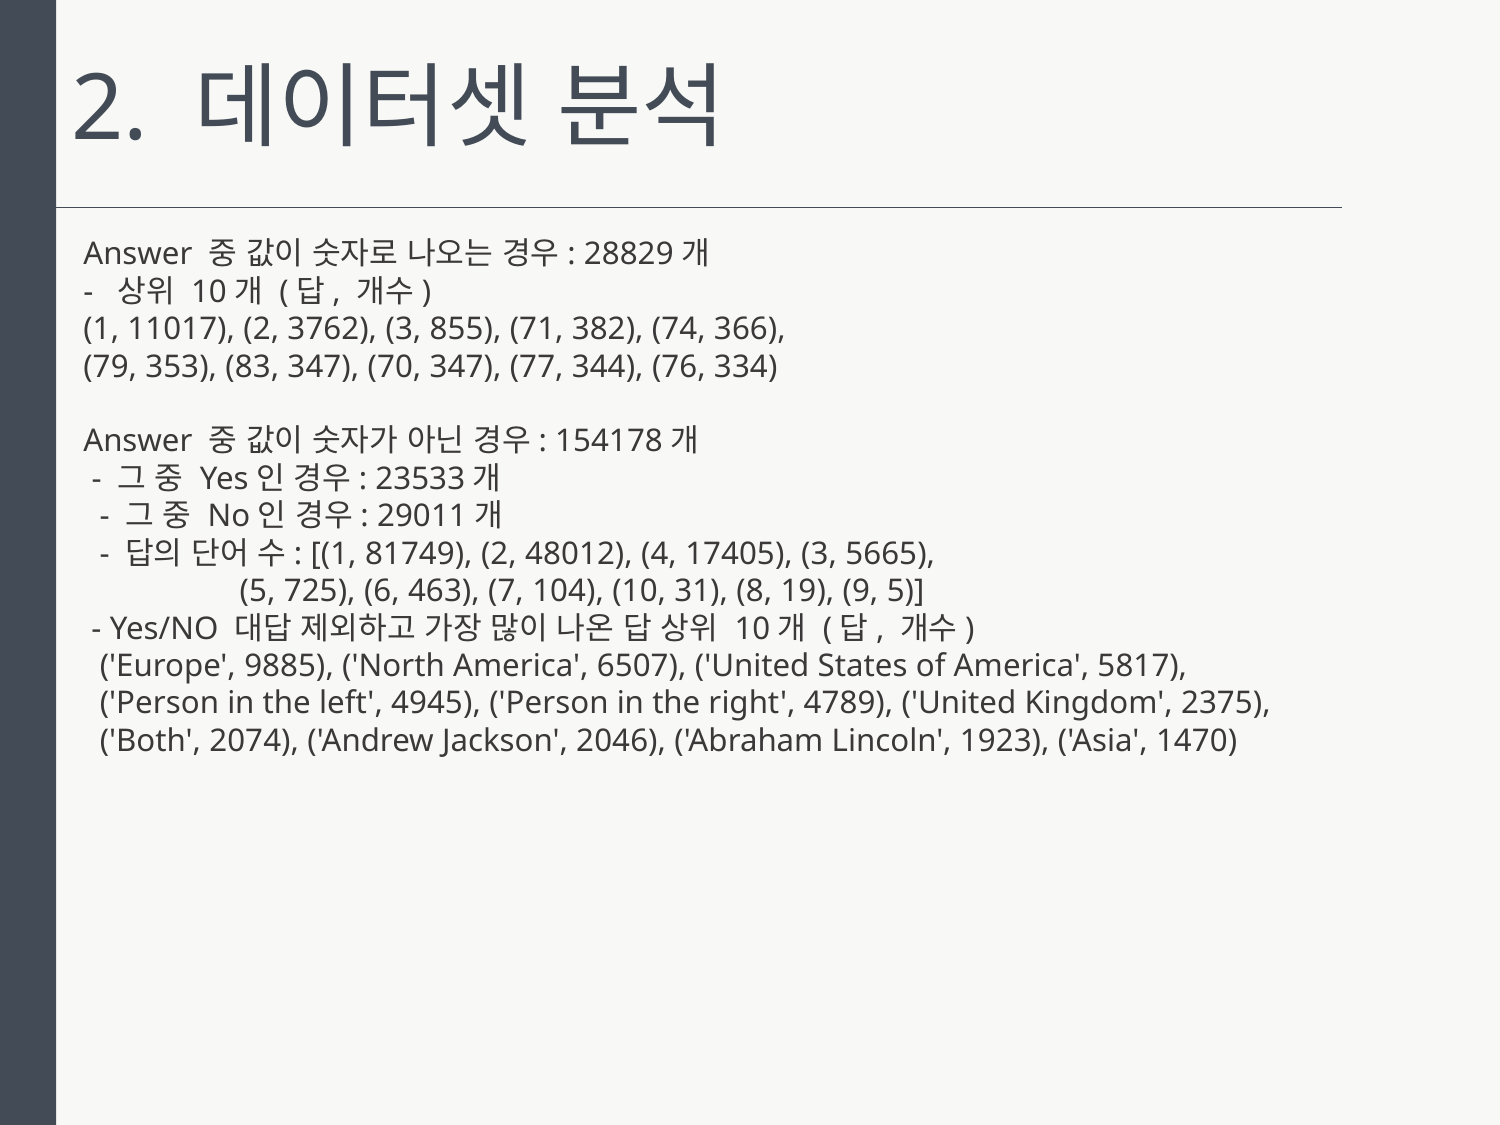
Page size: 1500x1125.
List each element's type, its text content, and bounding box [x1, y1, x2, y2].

text_box 2. 데이터셋 분석 [56, 40, 742, 166]
text_box [0, 0, 57, 1125]
text_box Answer 중 값이 숫자로 나오는 경우: 28829개 - 상위 10개 (답, 개수) (1, 11017), (2, 3762), (3, 855), (71, 382), (74, 366), (79, 353), (83, 347), (70, 347), (77, 344), (76, 334) Answer 중 값이 숫자가 아닌 경우: 154178개 - 그 중 Yes인 경우: 23533개 - 그 중 No인 경우: 29011개 - 답의 단어 수: [(1, 81749), (2, 48012), (4, 17405), (3, 5665), (5, 725), (6, 463), (7, 104), (10, 31), (8, 19), (9, 5)] - Yes/NO 대답 제외하고 가장 많이 나온 답 상위 10개 (답, 개수) ('Europe', 9885), ('North America', 6507), ('United States of America', 5817), ('Person in the left', 4945), ('Person in the right', 4789), ('United Kingdom', 2375), ('Both', 2074), ('Andrew Jackson', 2046), ('Abraham Lincoln', 1923), ('Asia', 1470) [68, 226, 1384, 915]
